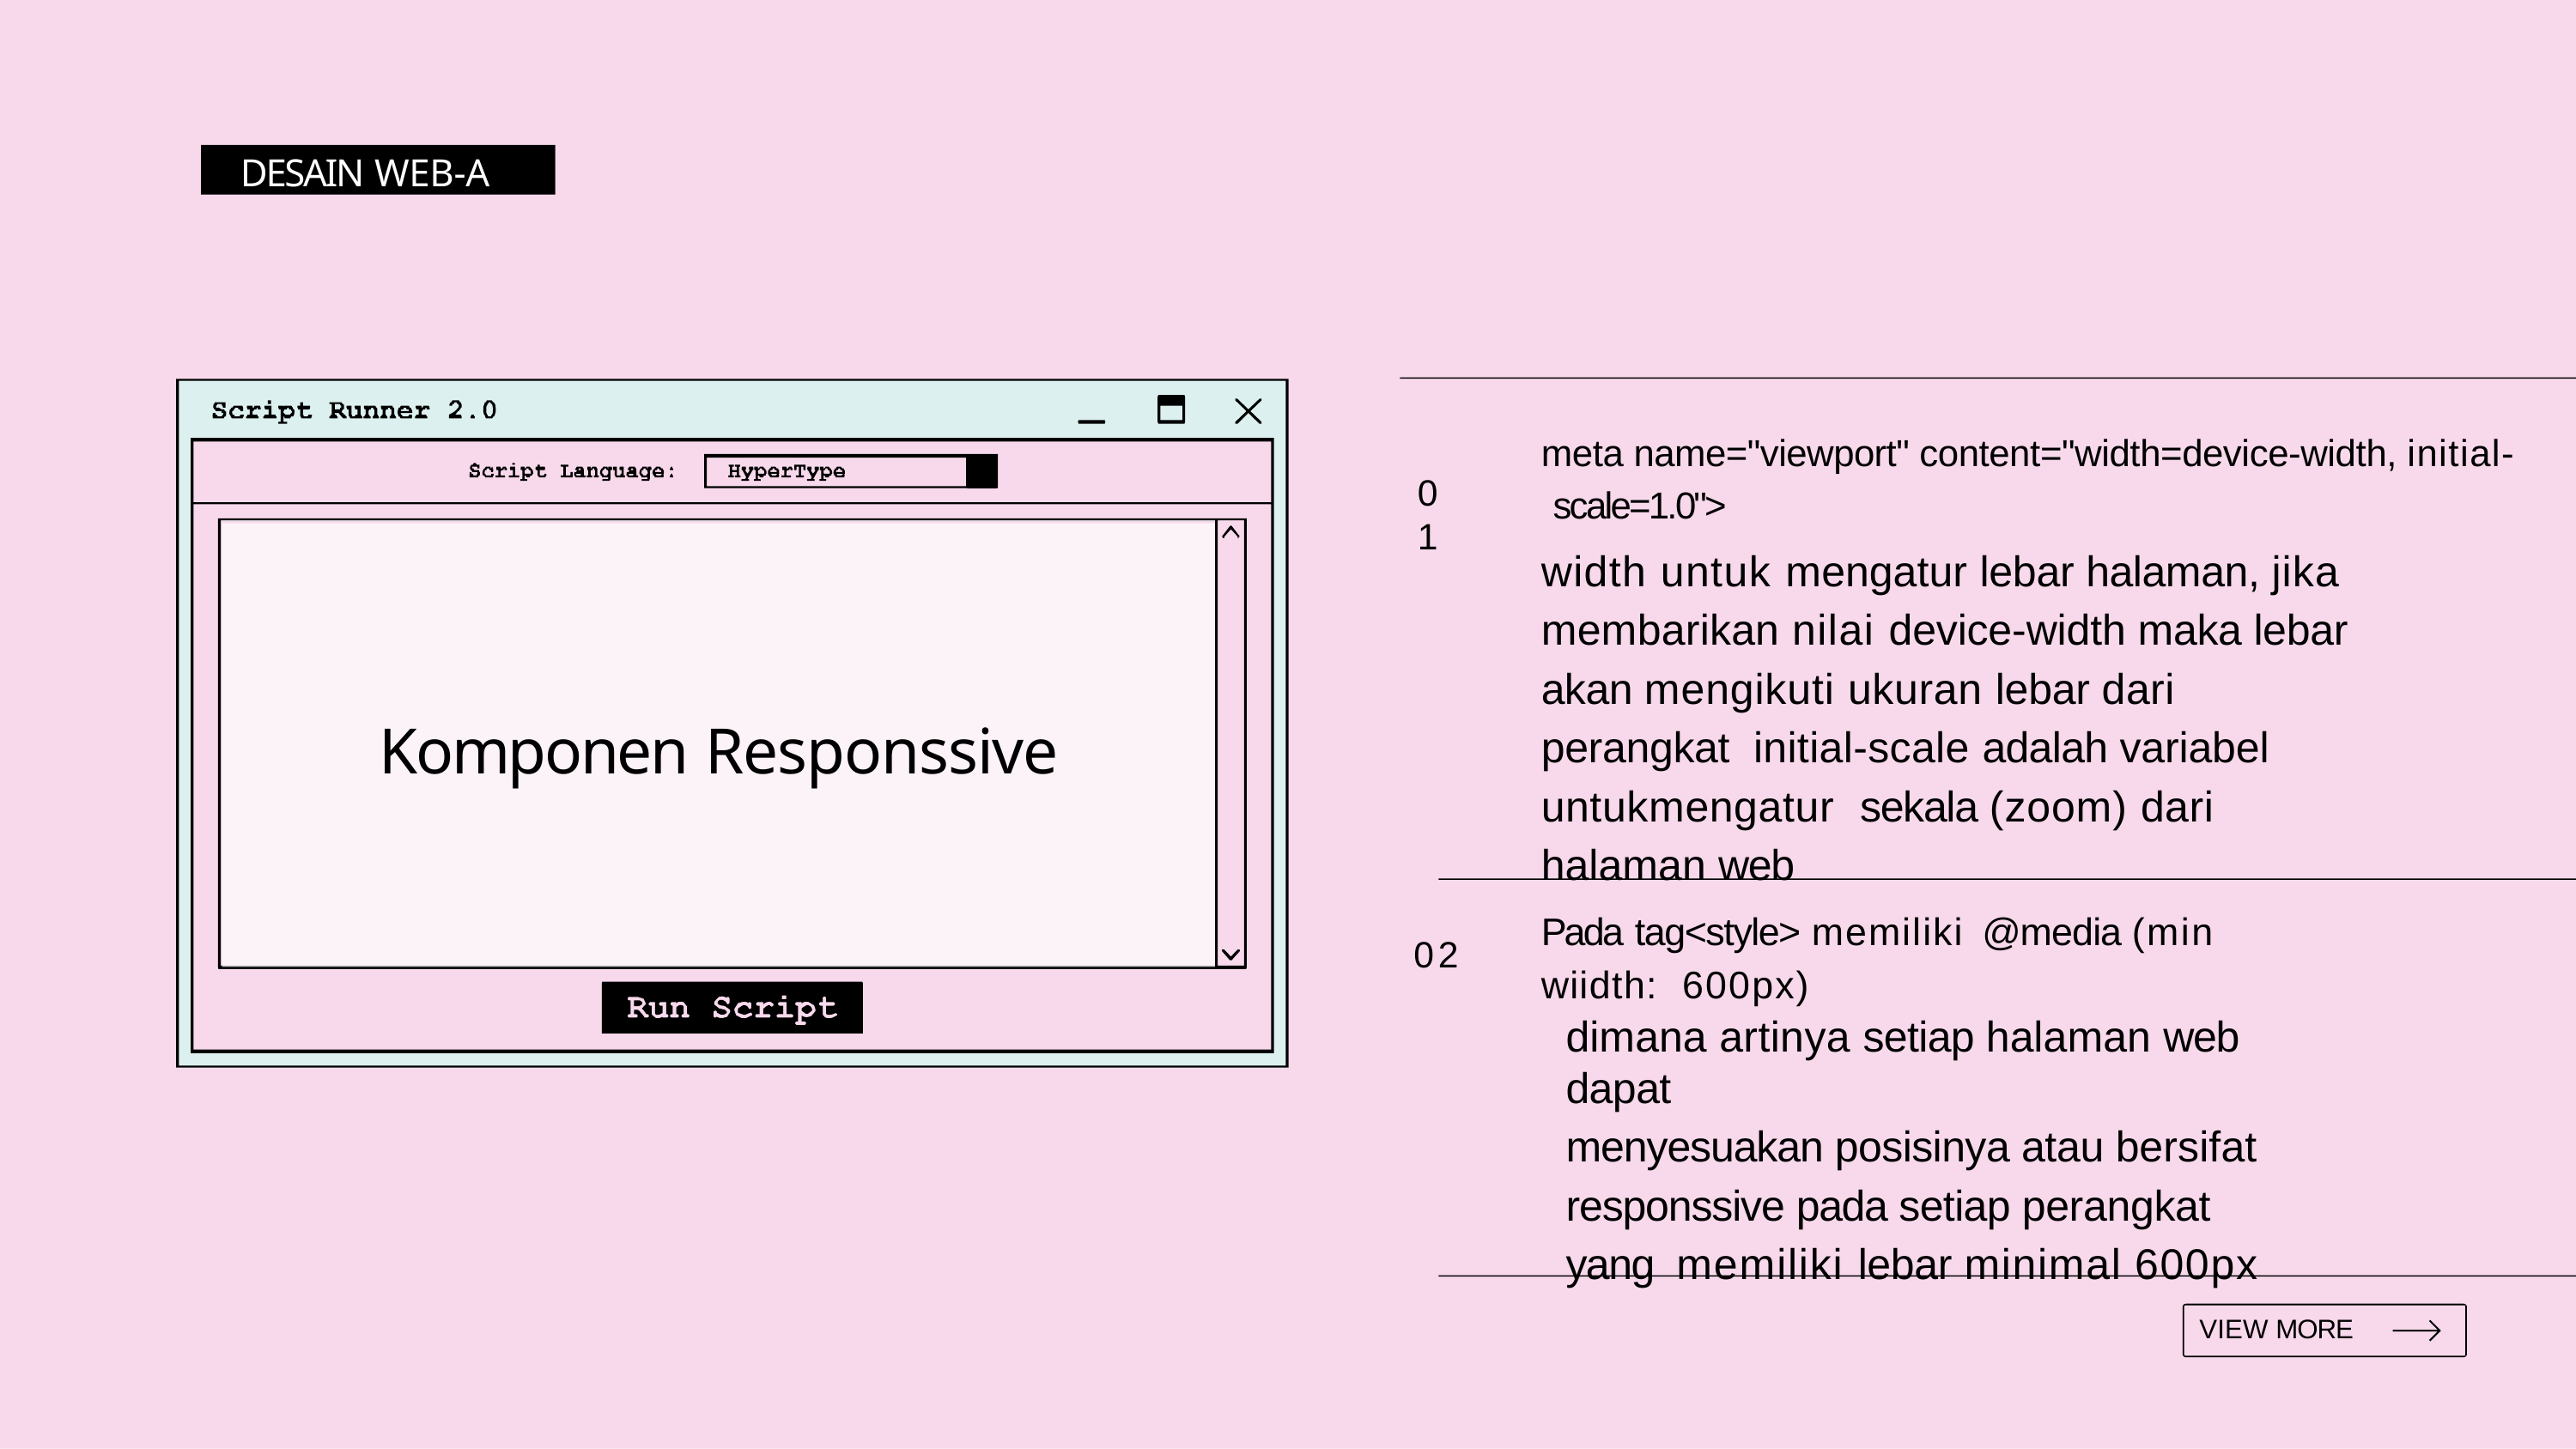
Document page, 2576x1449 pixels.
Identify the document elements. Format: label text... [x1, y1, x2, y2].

text_box [2182, 1303, 2467, 1358]
text_box Pada tag<style> memiliki @media (min wiidth: 600px) dimana artinya setiap halaman web dapat menyesuakan posisinya atau bersifat responssive pada setiap perangkat yang memiliki lebar minimal 600px [1539, 898, 2354, 1288]
text_box 02 [1412, 930, 1464, 976]
text_box meta name="viewport" content="width=device-width, initial- scale=1.0"> width untuk mengatur lebar halaman, jika membarikan nilai device-width maka lebar akan mengikuti ukuran lebar dari perangkat initial-scale adalah variabel untukmengatur sekala (zoom) dari halaman web [1539, 420, 2521, 878]
text_box [2392, 1319, 2441, 1342]
text_box VIEW MORE [2197, 1310, 2355, 1344]
picture [179, 787, 1285, 1065]
text_box meta name="viewport" content="width=device-width, initial- scale=1.0"> width untuk mengatur lebar halaman, jika membarikan nilai device-width maka lebar akan mengikuti ukuran lebar dari perangkat initial-scale adalah variabel untukmengatur sekala (zoom) dari halaman web [1539, 880, 2521, 889]
text_box 01 [1415, 467, 1461, 558]
text_box DESAIN WEB-A [201, 144, 556, 195]
text_box Komponen Responssive [177, 380, 1288, 787]
